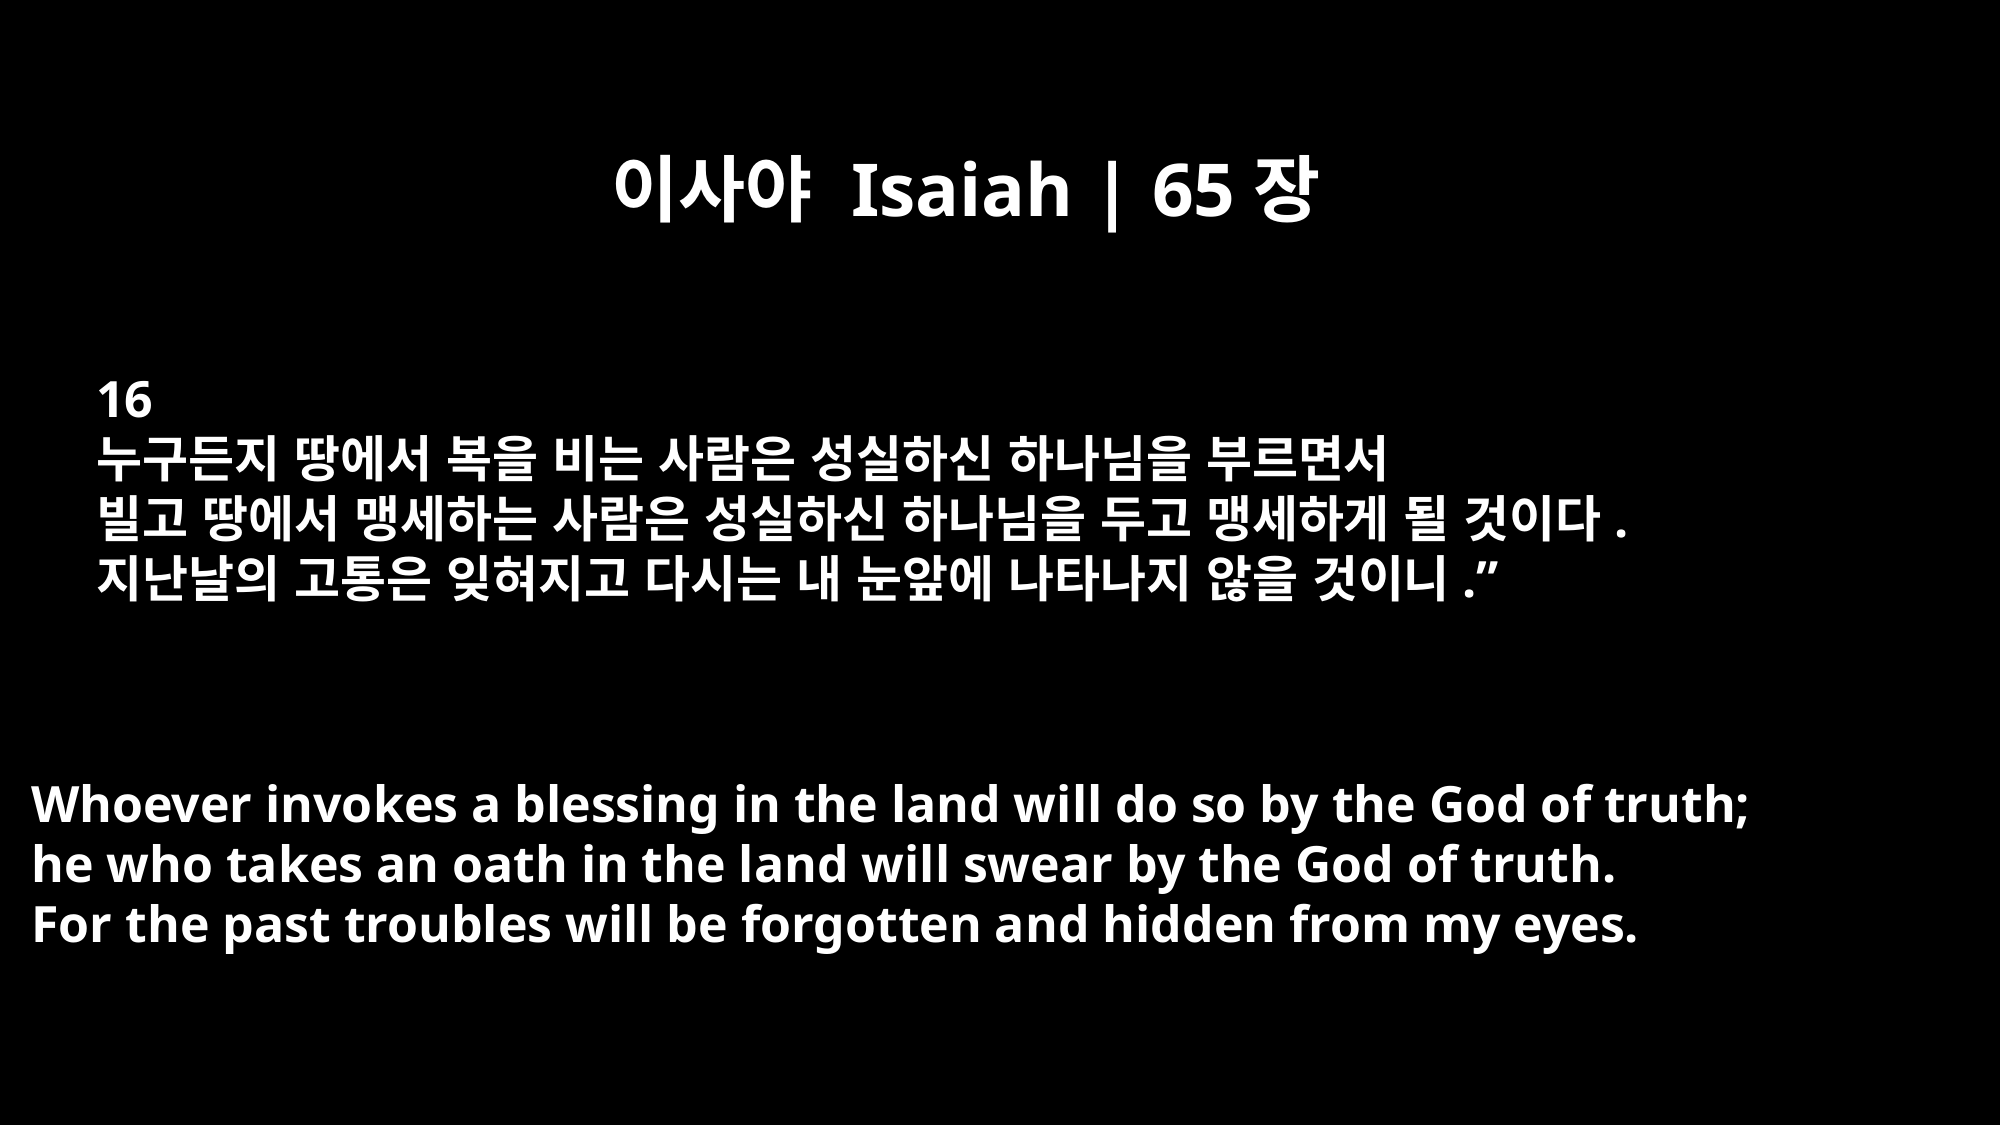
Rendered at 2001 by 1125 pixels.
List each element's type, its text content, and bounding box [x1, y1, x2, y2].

text_box 이사야 Isaiah | 65장 [596, 136, 1336, 239]
text_box Whoever invokes a blessing in the land will do so by the God of truth; he who takes an oath in the land will swear by the God of truth. For the past troubles will be forgotten and hidden from my eyes. [16, 764, 1766, 960]
text_box 16 누구든지 땅에서 복을 비는 사람은 성실하신 하나님을 부르면서 빌고 땅에서 맹세하는 사람은 성실하신 하나님을 두고 맹세하게 될 것이다. 지난날의 고통은 잊혀지고 다시는 내 눈앞에 나타나지 않을 것이니.” [81, 359, 1644, 615]
